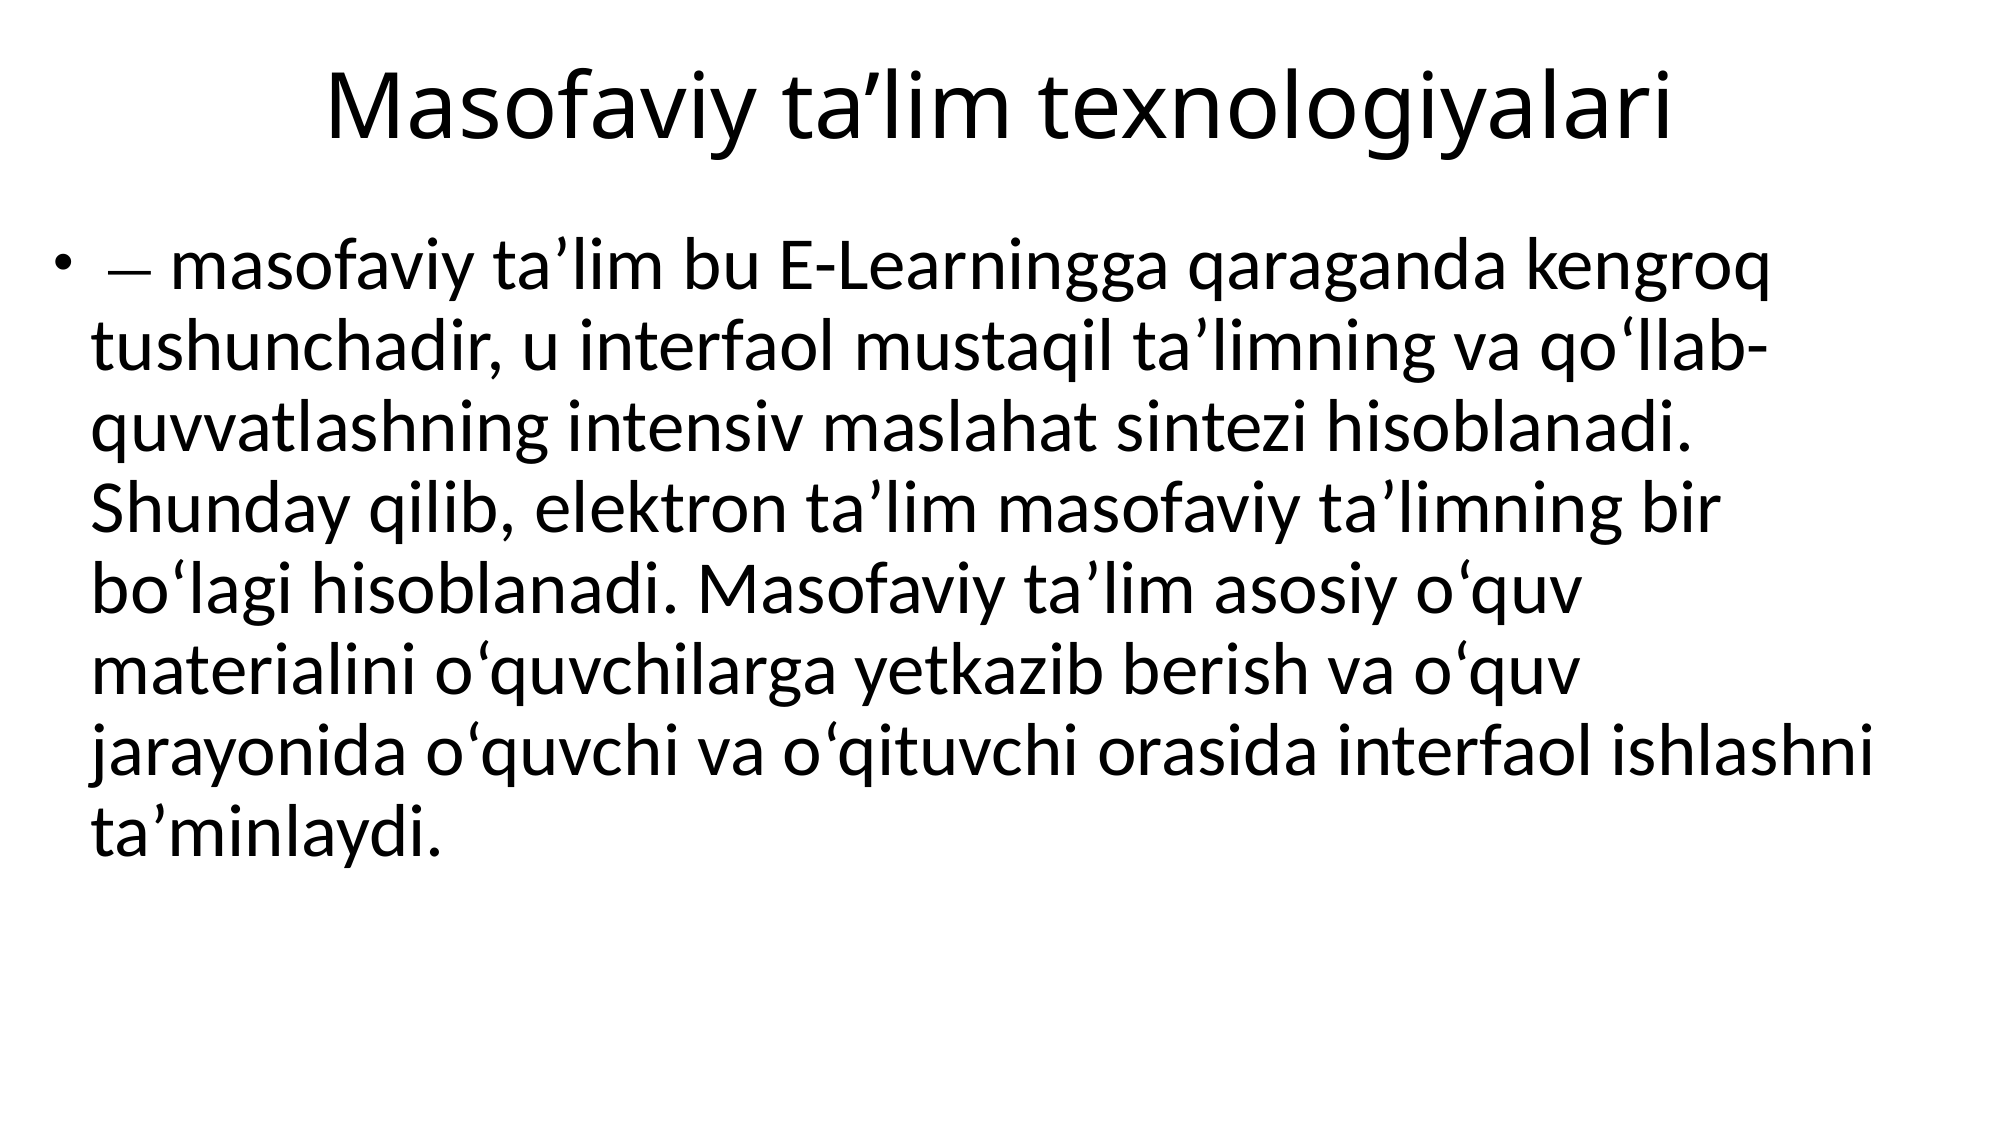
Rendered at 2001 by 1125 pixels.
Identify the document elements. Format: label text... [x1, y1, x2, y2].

title Masofaviy ta’lim texnologiyalari [137, 0, 1863, 217]
list — masofaviy ta’lim bu E-Learningga qaraganda kengroq tushunchadir, u interfaol mustaqil ta’limning va qo‘llab-quvvatlashning intensiv maslahat sintezi hisoblanadi. Shunday qilib, elektron ta’lim masofaviy ta’limning bir bo‘lagi hisoblanadi. Masofaviy ta’lim asosiy o‘quv materialini o‘quvchilarga yetkazib berish va o‘quv jarayonida o‘quvchi va o‘qituvchi orasida interfaol ishlashni ta’minlaydi. [38, 217, 1921, 1086]
